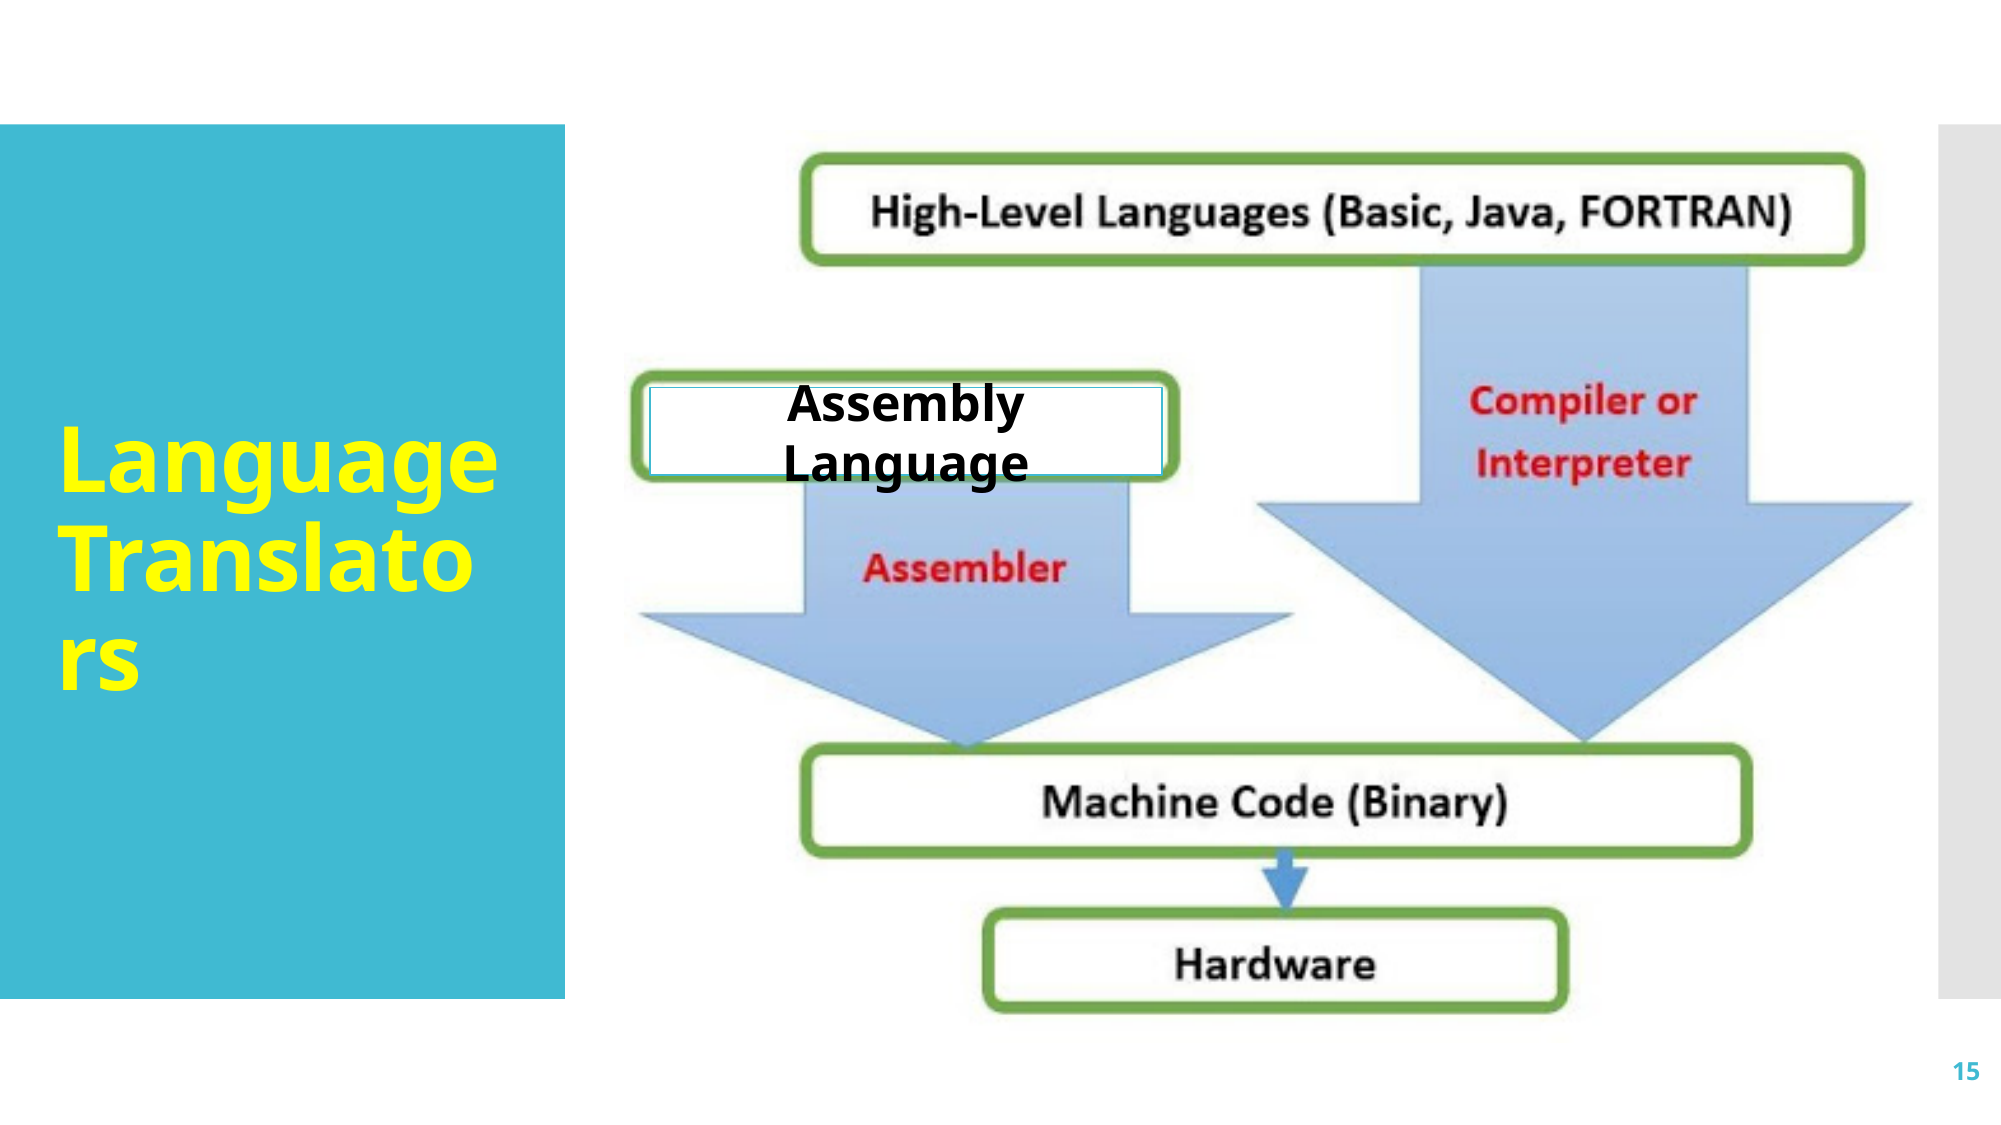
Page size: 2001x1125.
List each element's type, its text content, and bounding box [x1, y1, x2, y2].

slide_number 15 [1744, 1042, 1996, 1103]
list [624, 129, 1927, 1043]
title Language Translators [41, 184, 525, 940]
